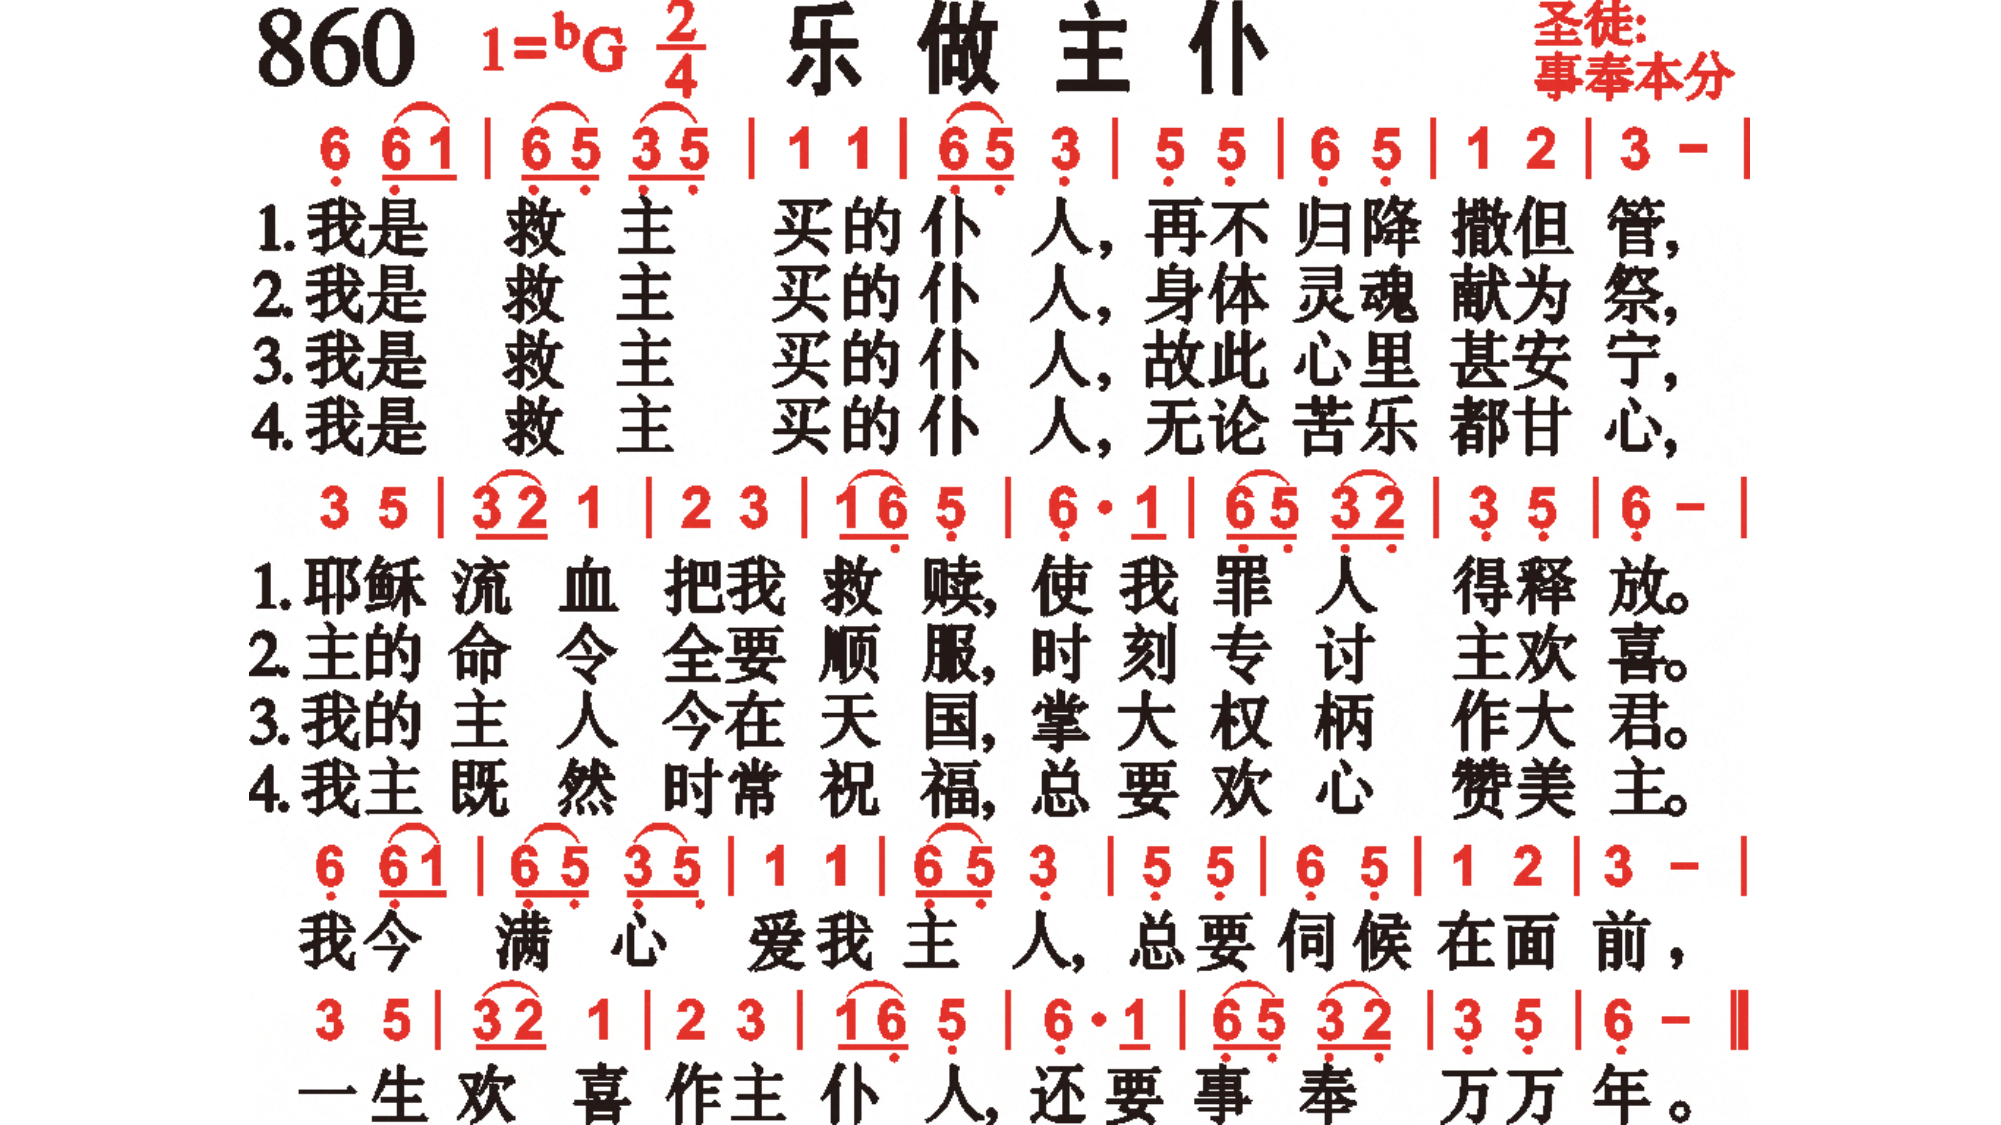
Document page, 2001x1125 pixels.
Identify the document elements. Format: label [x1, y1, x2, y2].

picture [249, 0, 1750, 1125]
